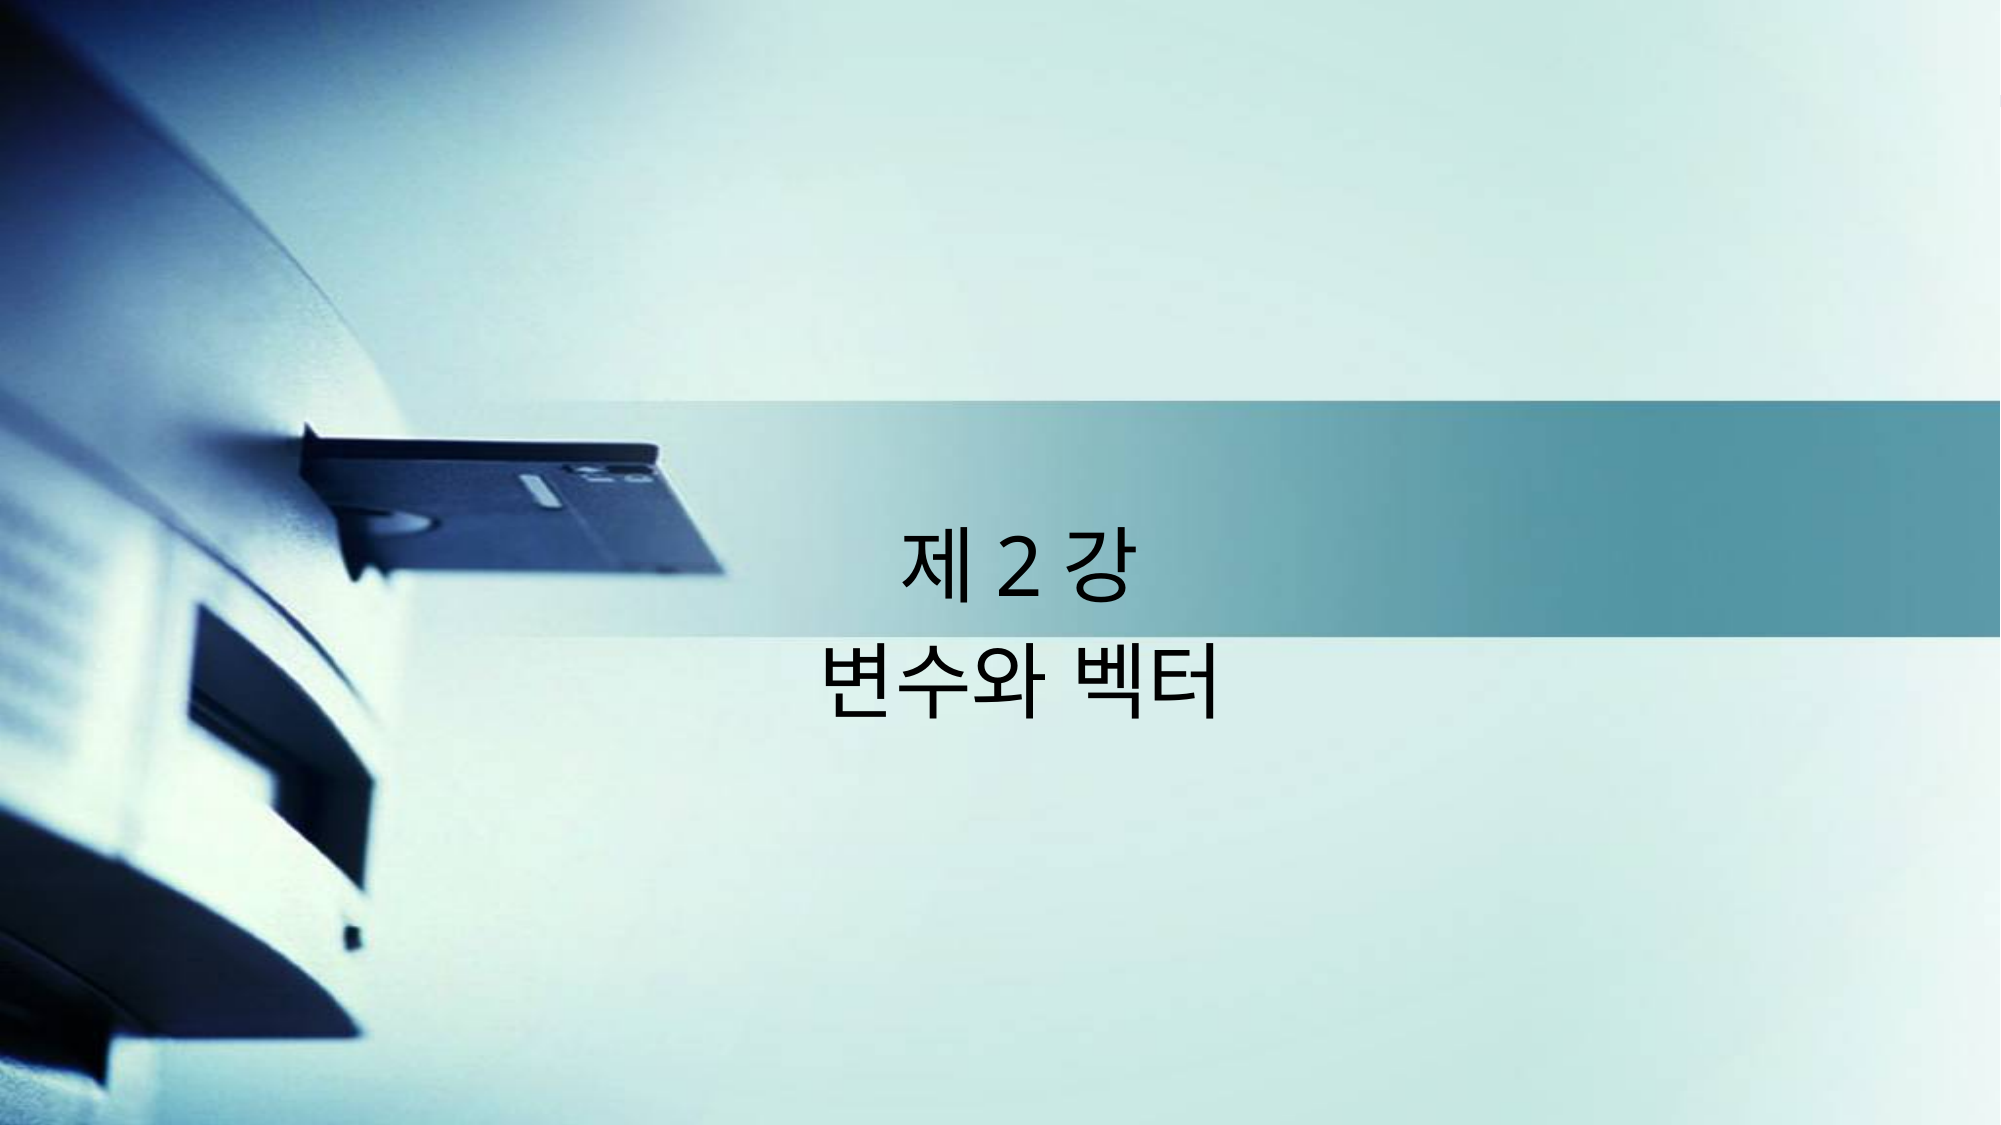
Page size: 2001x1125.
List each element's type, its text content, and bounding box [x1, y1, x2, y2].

picture [0, 0, 2000, 1125]
text_box 제2강 변수와 벡터 [249, 505, 1750, 778]
